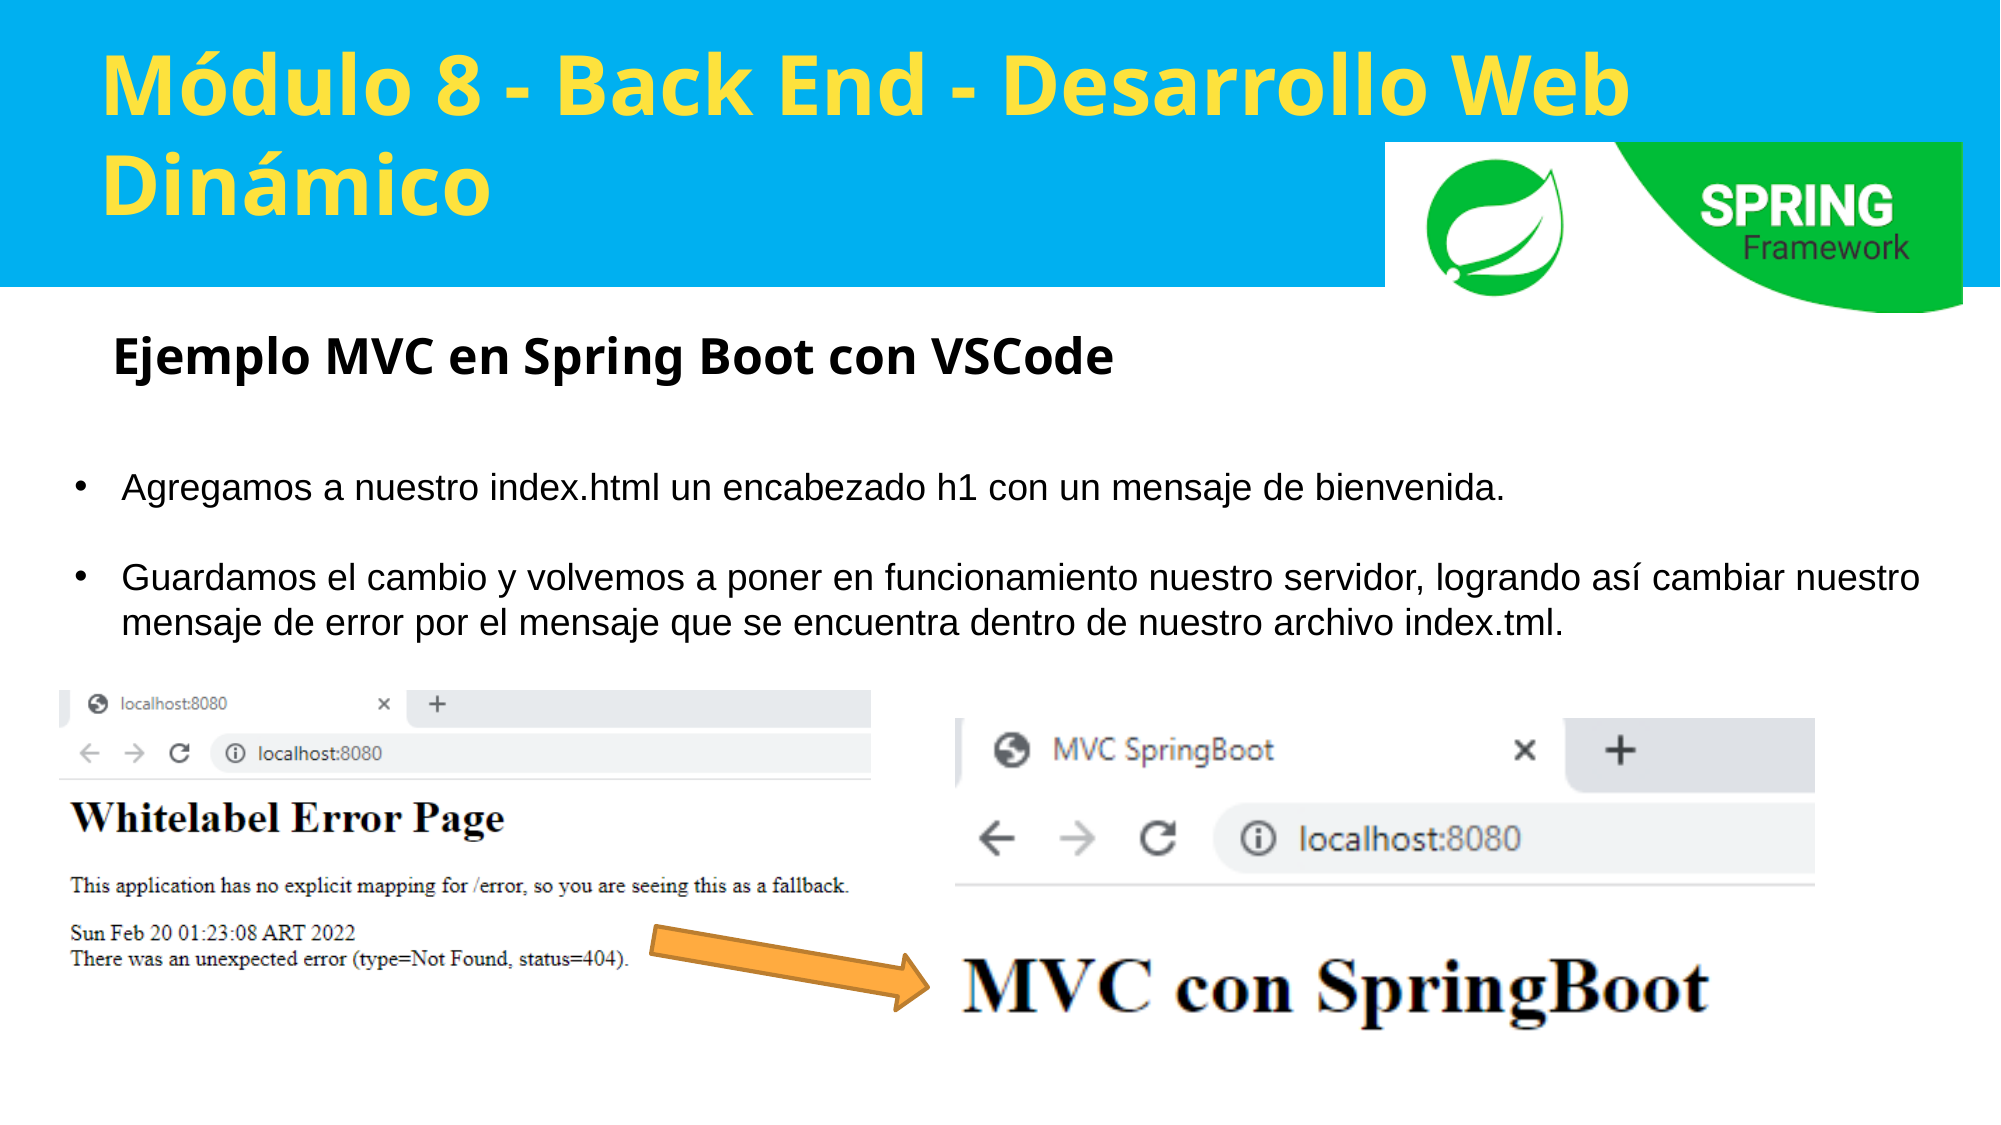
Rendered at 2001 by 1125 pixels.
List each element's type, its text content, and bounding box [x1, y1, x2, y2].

text_box Agregamos a nuestro index.html un encabezado h1 con un mensaje de bienvenida. Guardamos el cambio y volvemos a poner en funcionamiento nuestro servidor, logrando así cambiar nuestro mensaje de error por el mensaje que se encuentra dentro de nuestro archivo index.tml. [59, 455, 1943, 651]
picture [1384, 143, 1963, 313]
text_box Módulo 8 - Back End - Desarrollo Web Dinámico [92, 24, 1901, 222]
picture [59, 690, 871, 994]
text_box [875, 952, 930, 1013]
text_box [0, 0, 2000, 287]
text_box Ejemplo MVC en Spring Boot con VSCode [92, 312, 1919, 396]
picture [955, 718, 1815, 1106]
